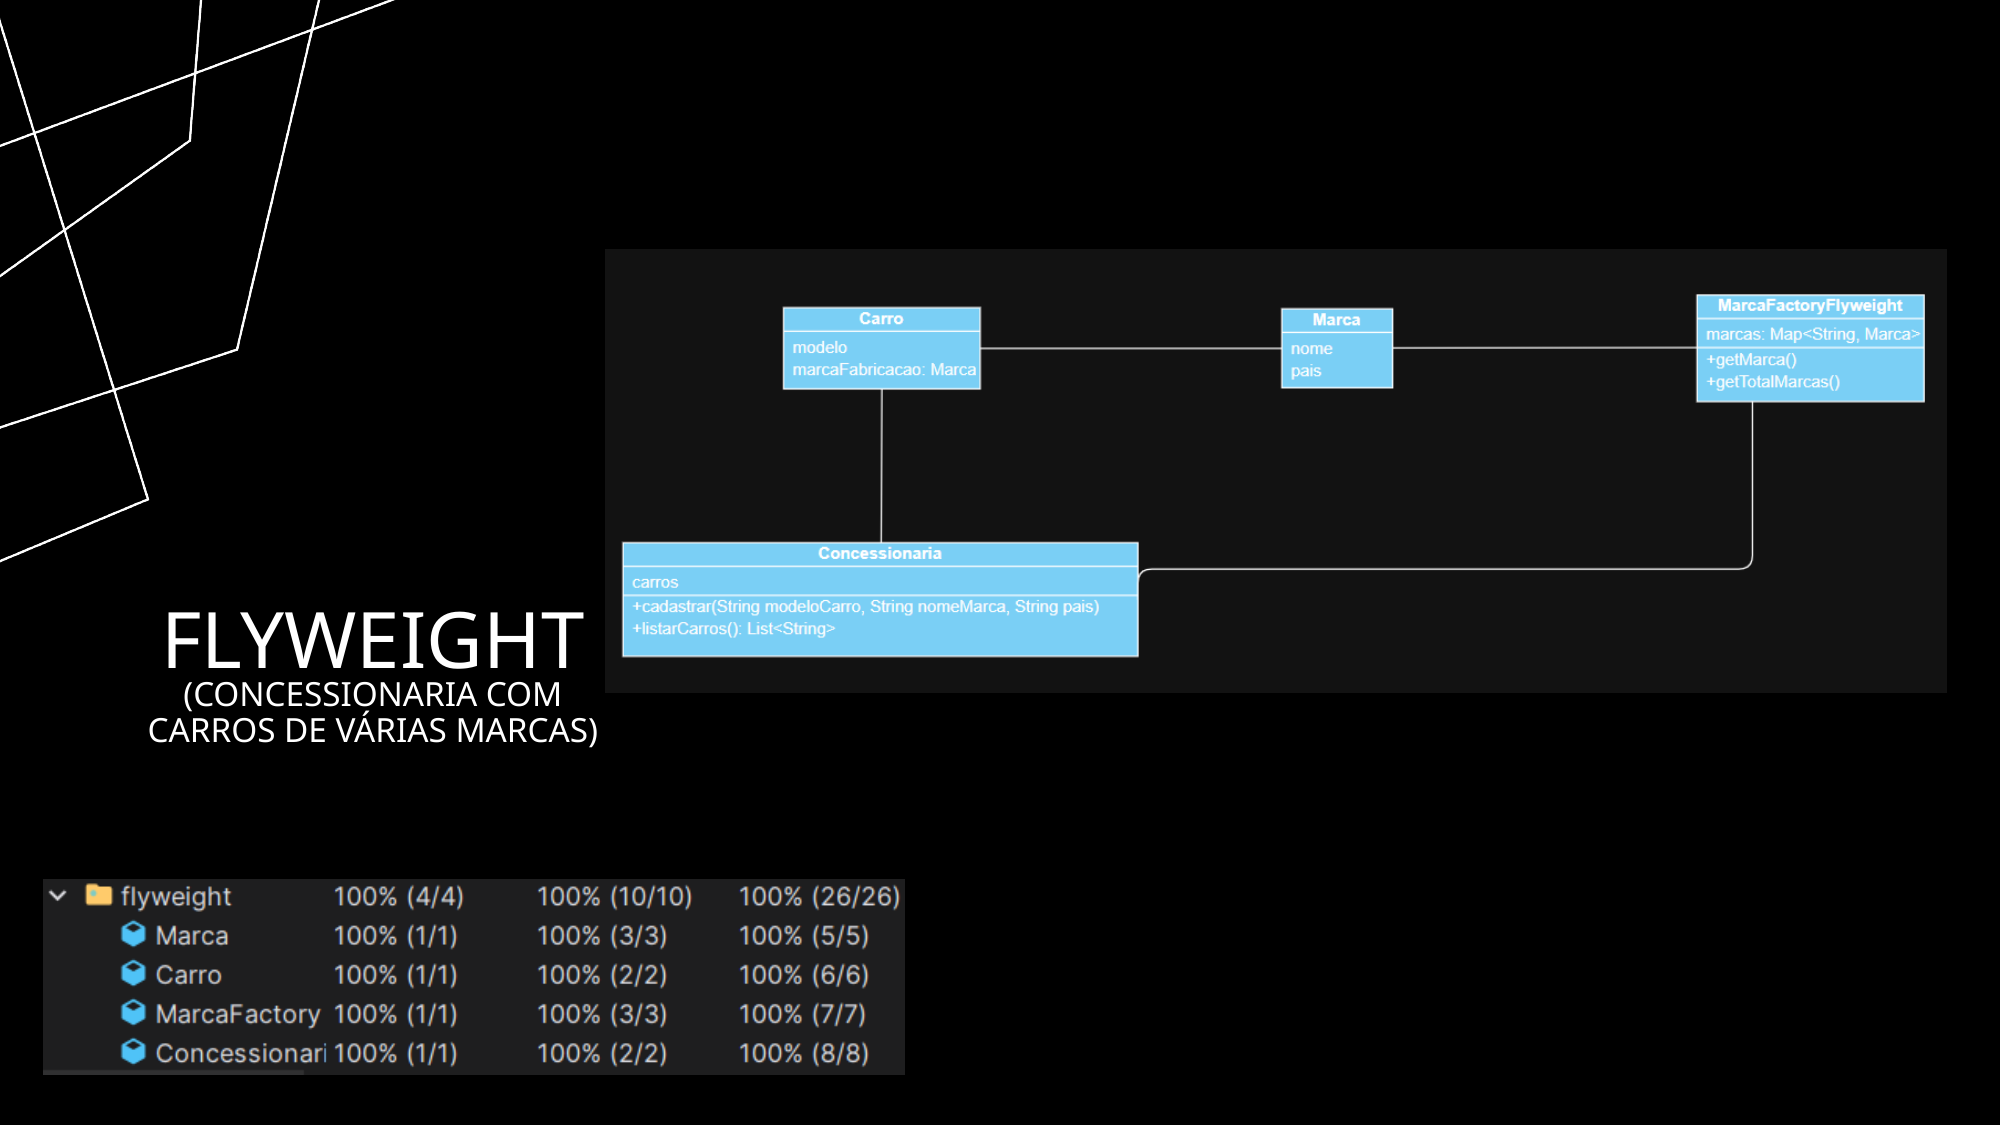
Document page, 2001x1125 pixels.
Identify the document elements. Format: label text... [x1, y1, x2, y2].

title FLYWEIGHT [115, 545, 605, 693]
picture [43, 879, 905, 1075]
picture [0, 0, 1947, 693]
text_box (CONCESSIONARIA COM CARROS DE VÁRIAS MARCAS) [128, 609, 619, 757]
